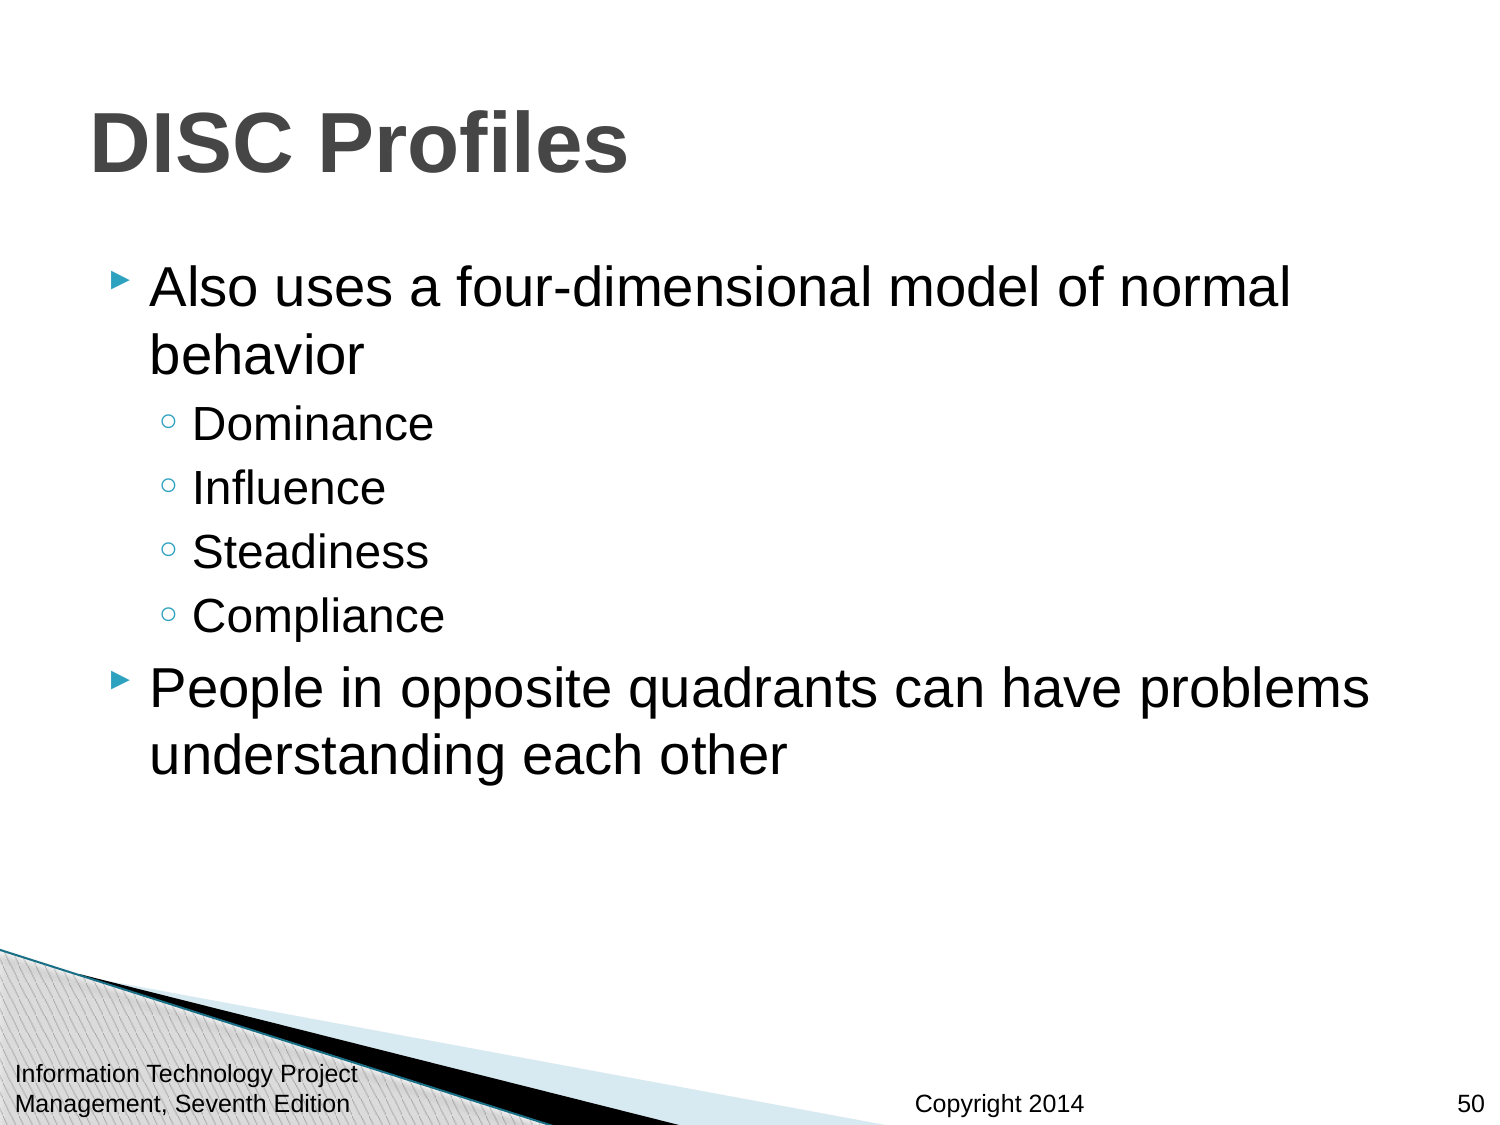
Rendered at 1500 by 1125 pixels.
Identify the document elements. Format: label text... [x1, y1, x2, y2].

title DISC Profiles [75, 45, 1425, 233]
footer Information Technology Project Management, Seventh Edition [0, 1065, 425, 1125]
list Also uses a four-dimensional model of normal behavior Dominance Influence Steadiness Compliance People in opposite quadrants can have problems understanding each other [74, 242, 1426, 986]
slide_number 50 [1408, 1065, 1500, 1125]
